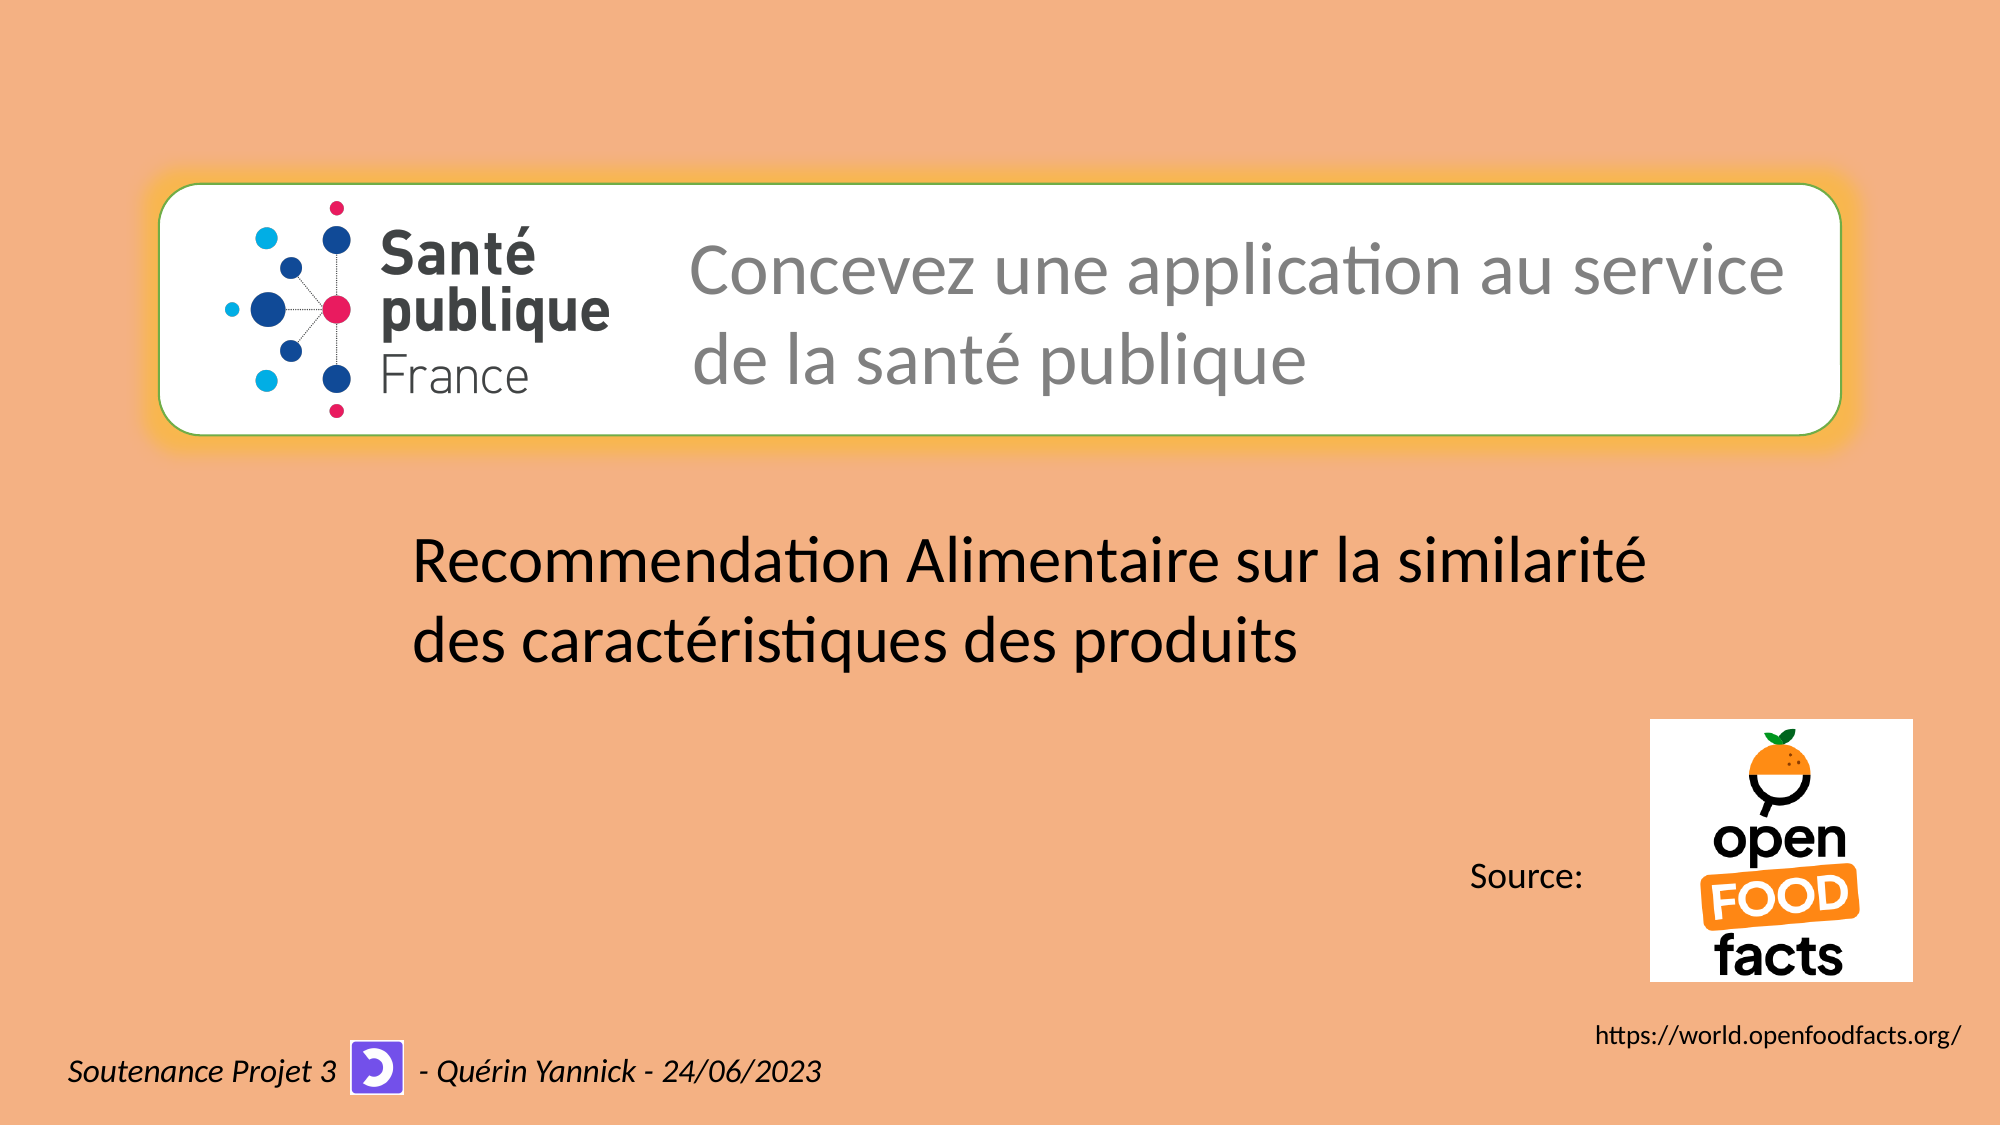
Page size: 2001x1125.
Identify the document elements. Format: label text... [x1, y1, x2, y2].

text_box Source: [1455, 843, 1649, 904]
picture [224, 201, 609, 418]
text_box Soutenance Projet 3 - Quérin Yannick - 24/06/2023 [53, 1037, 907, 1098]
text_box Recommendation Alimentaire sur la similarité des caractéristiques des produits [397, 508, 1692, 683]
picture [1649, 719, 1913, 982]
text_box Concevez une application au service de la santé publique [157, 182, 1843, 437]
subtitle https://world.openfoodfacts.org/ [1573, 1014, 1983, 1061]
picture [349, 1040, 404, 1095]
